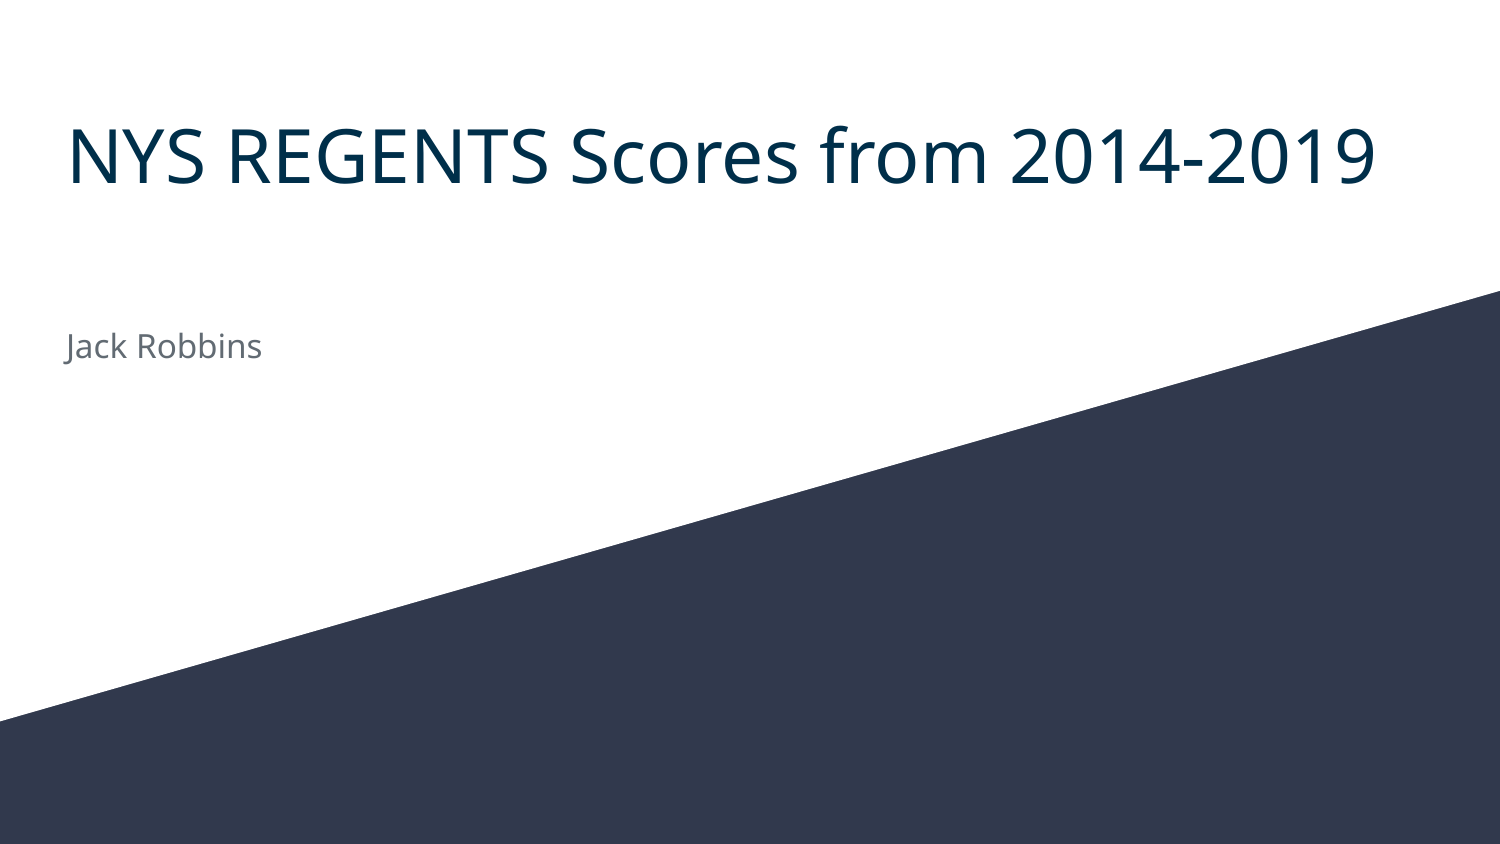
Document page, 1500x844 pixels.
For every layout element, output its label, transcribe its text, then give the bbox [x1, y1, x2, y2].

title NYS REGENTS Scores from 2014-2019 [51, 88, 1449, 299]
subtitle Jack Robbins [51, 308, 748, 430]
